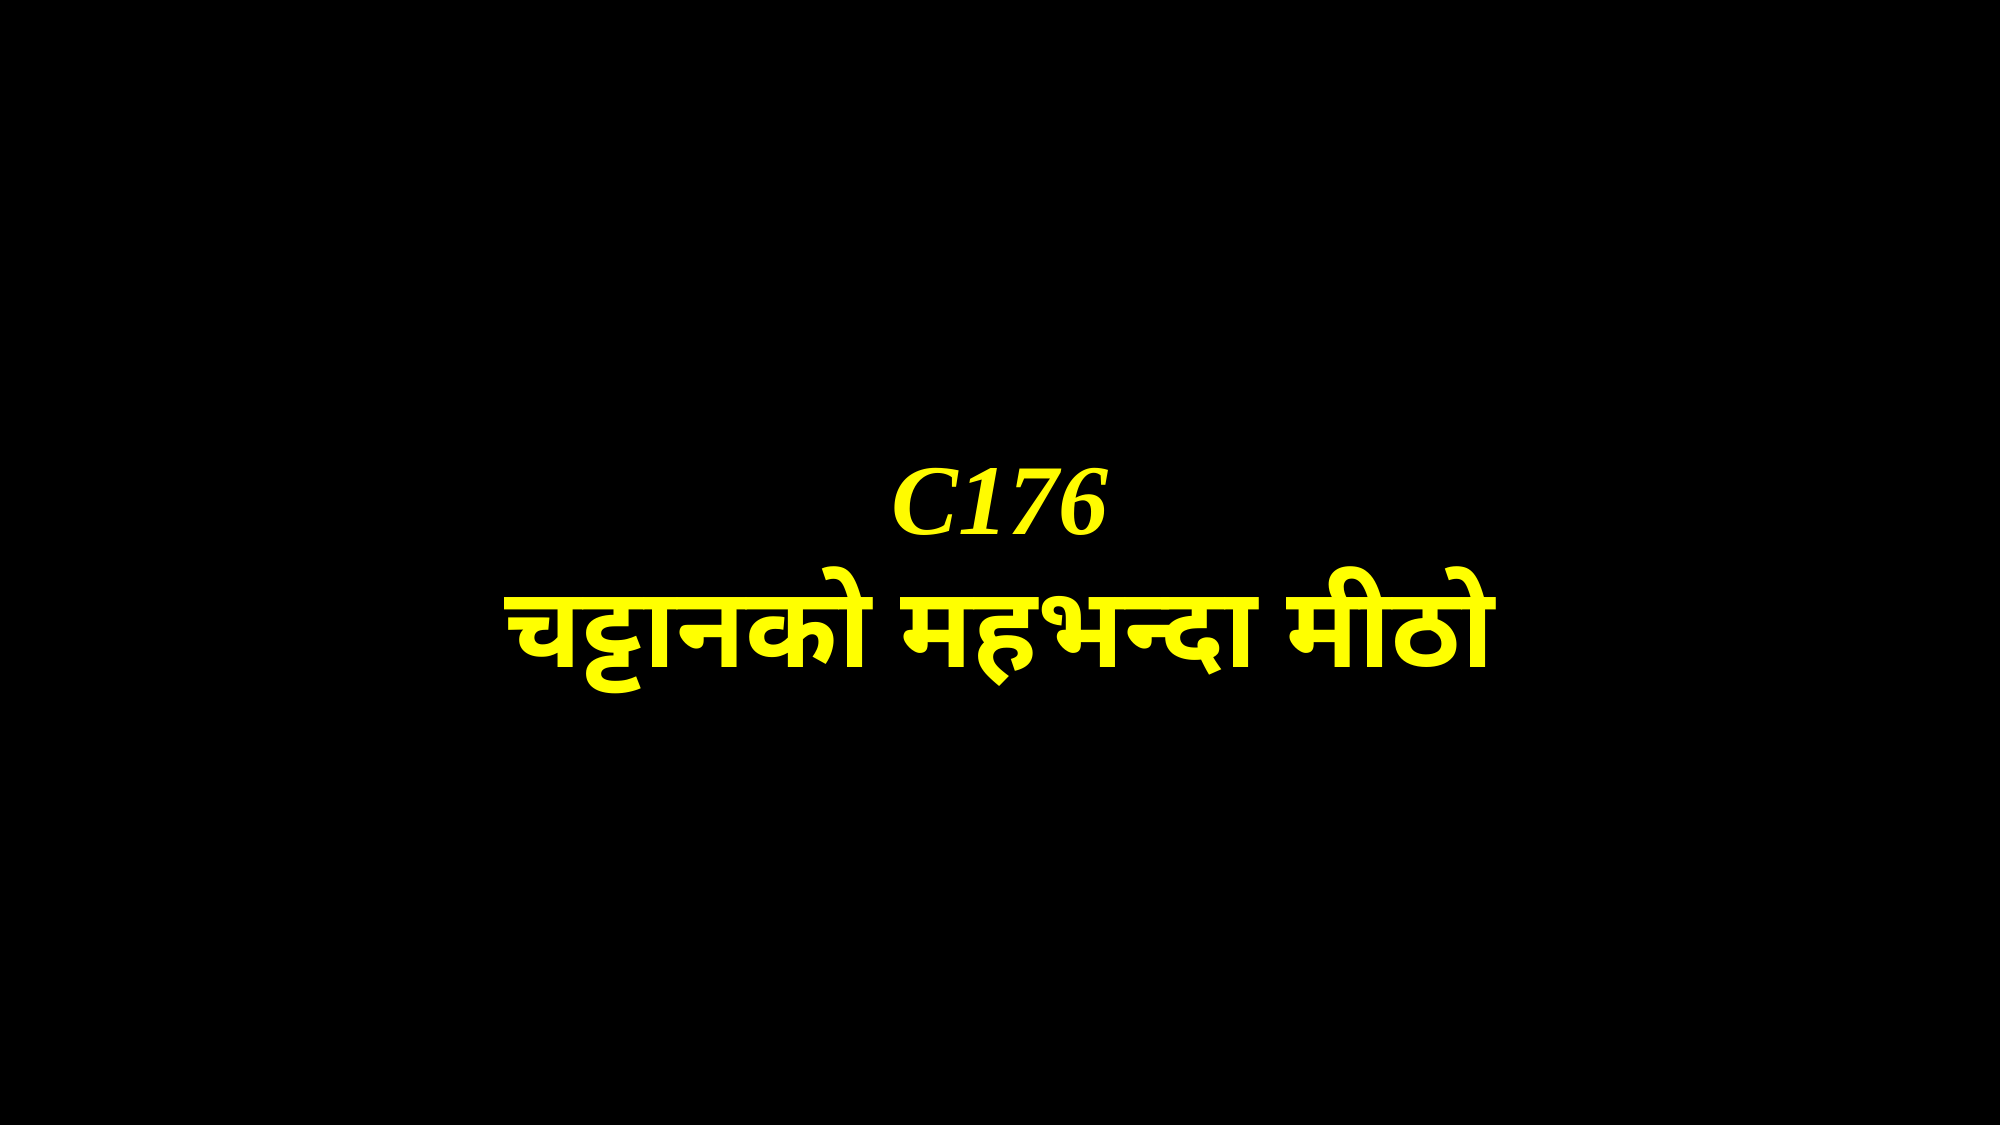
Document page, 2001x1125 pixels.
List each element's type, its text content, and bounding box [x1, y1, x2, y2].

text_box C176 चट्टानको महभन्दा मीठो [498, 429, 1501, 696]
